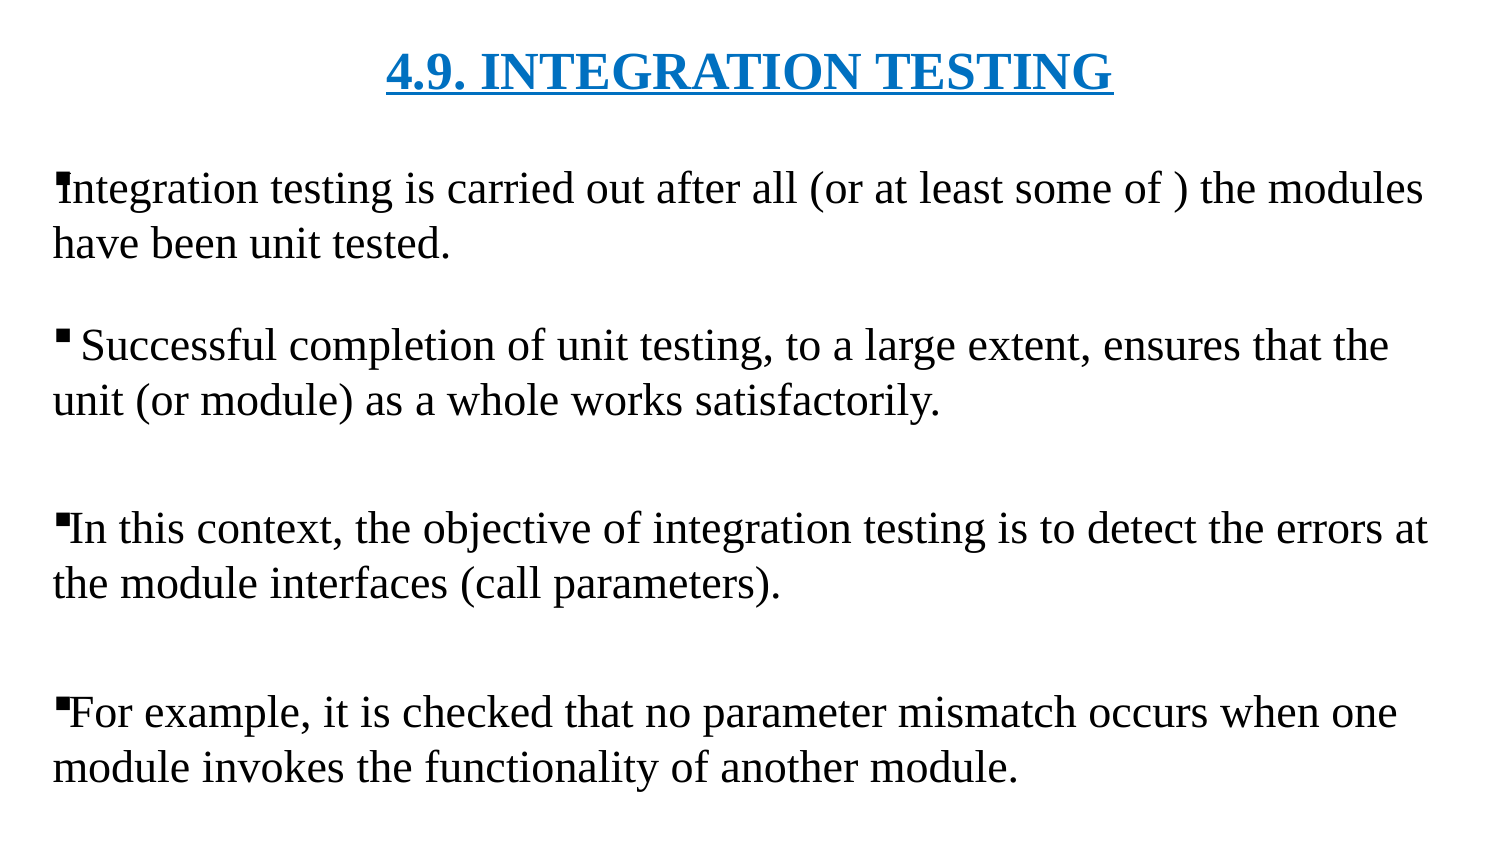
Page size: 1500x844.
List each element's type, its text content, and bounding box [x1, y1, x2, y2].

subtitle 4.9. INTEGRATION TESTING Integration testing is carried out after all (or at least some of ) the modules have been unit tested. Successful completion of unit testing, to a large extent, ensures that the unit (or module) as a whole works satisfactorily. In this context, the objective of integration testing is to detect the errors at the module interfaces (call parameters). For example, it is checked that no parameter mismatch occurs when one module invokes the functionality of another module. [37, 28, 1463, 816]
